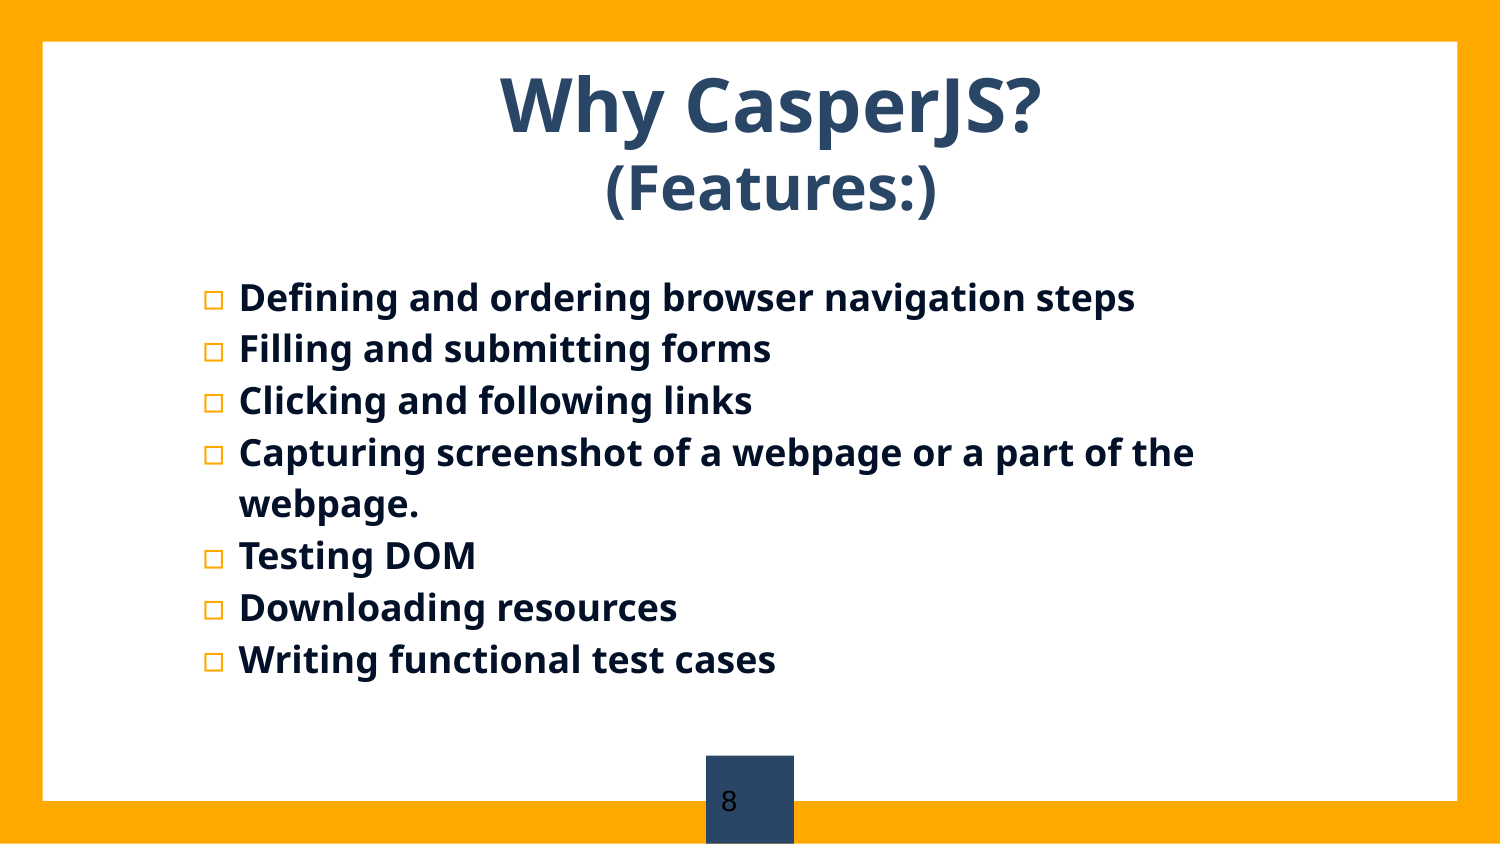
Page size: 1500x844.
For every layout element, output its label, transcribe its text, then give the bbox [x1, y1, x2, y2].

slide_number ‹#› [705, 755, 794, 844]
title Why CasperJS? (Features:) [411, 83, 1132, 238]
subtitle Defining and ordering browser navigation steps Filling and submitting forms Clicking and following links Capturing screenshot of a webpage or a part of the webpage. Testing DOM Downloading resources Writing functional test cases [148, 251, 1389, 726]
